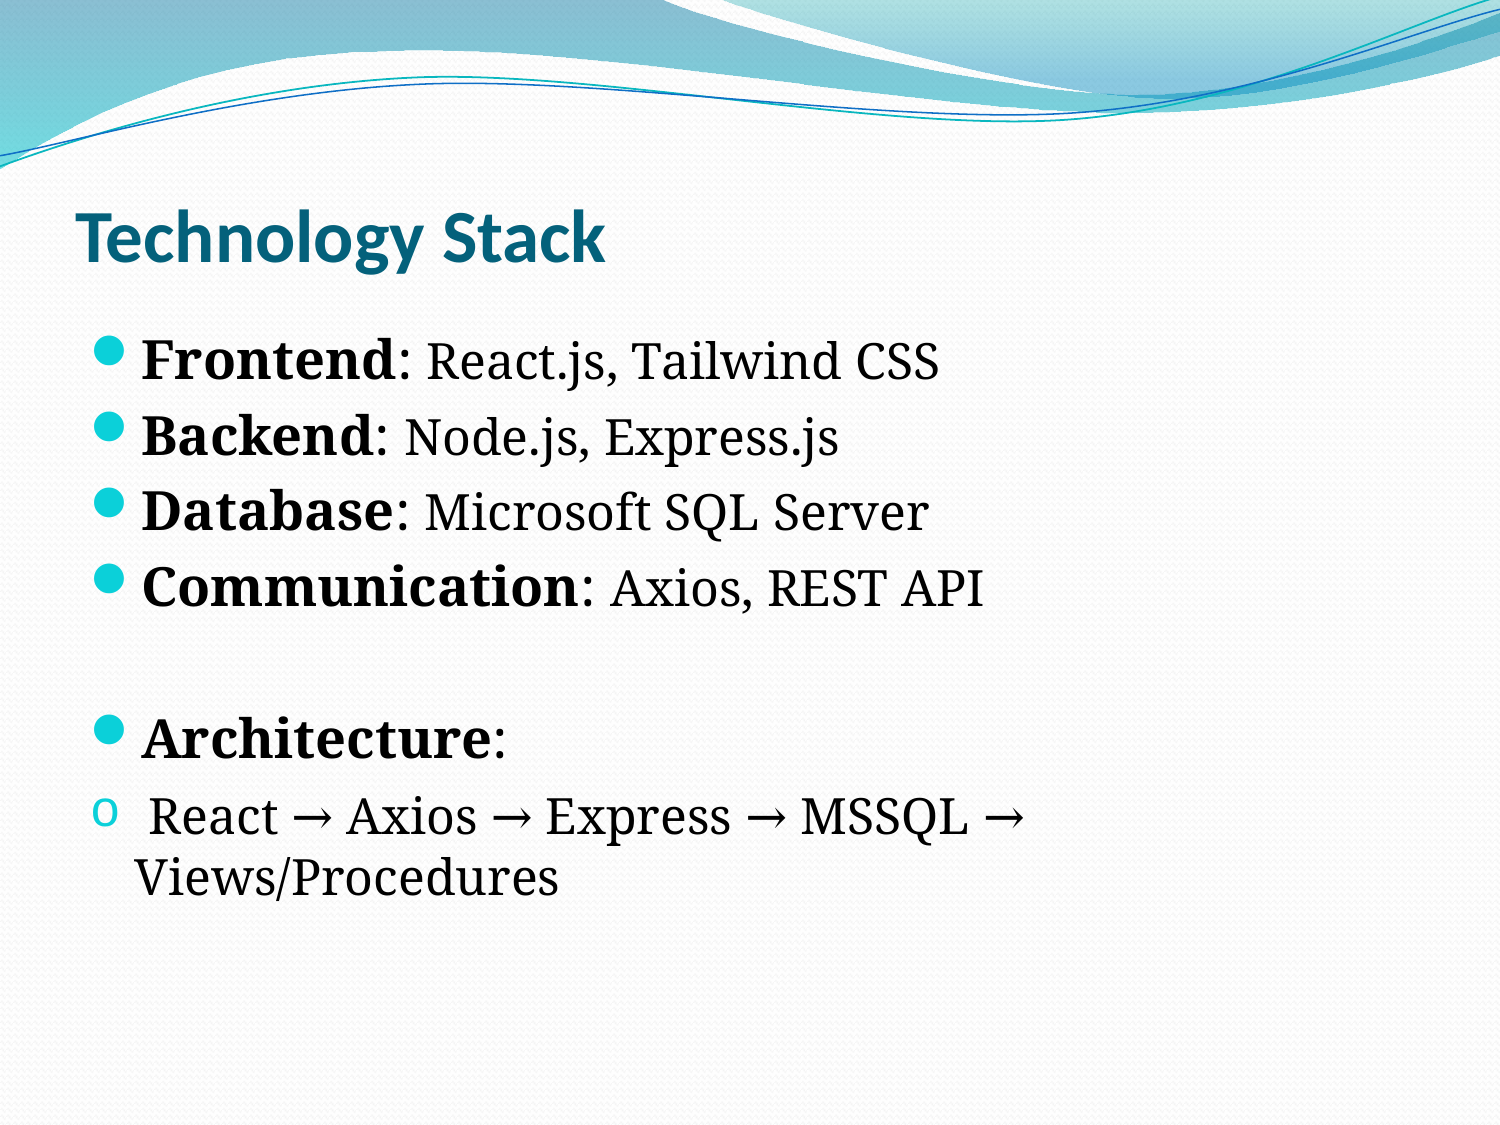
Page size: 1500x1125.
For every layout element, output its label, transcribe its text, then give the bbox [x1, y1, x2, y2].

title Technology Stack [75, 173, 1425, 278]
list Frontend: React.js, Tailwind CSS Backend: Node.js, Express.js Database: Microsoft SQL Server Communication: Axios, REST API Architecture: React → Axios → Express → MSSQL → Views/Procedures [75, 317, 1425, 1038]
